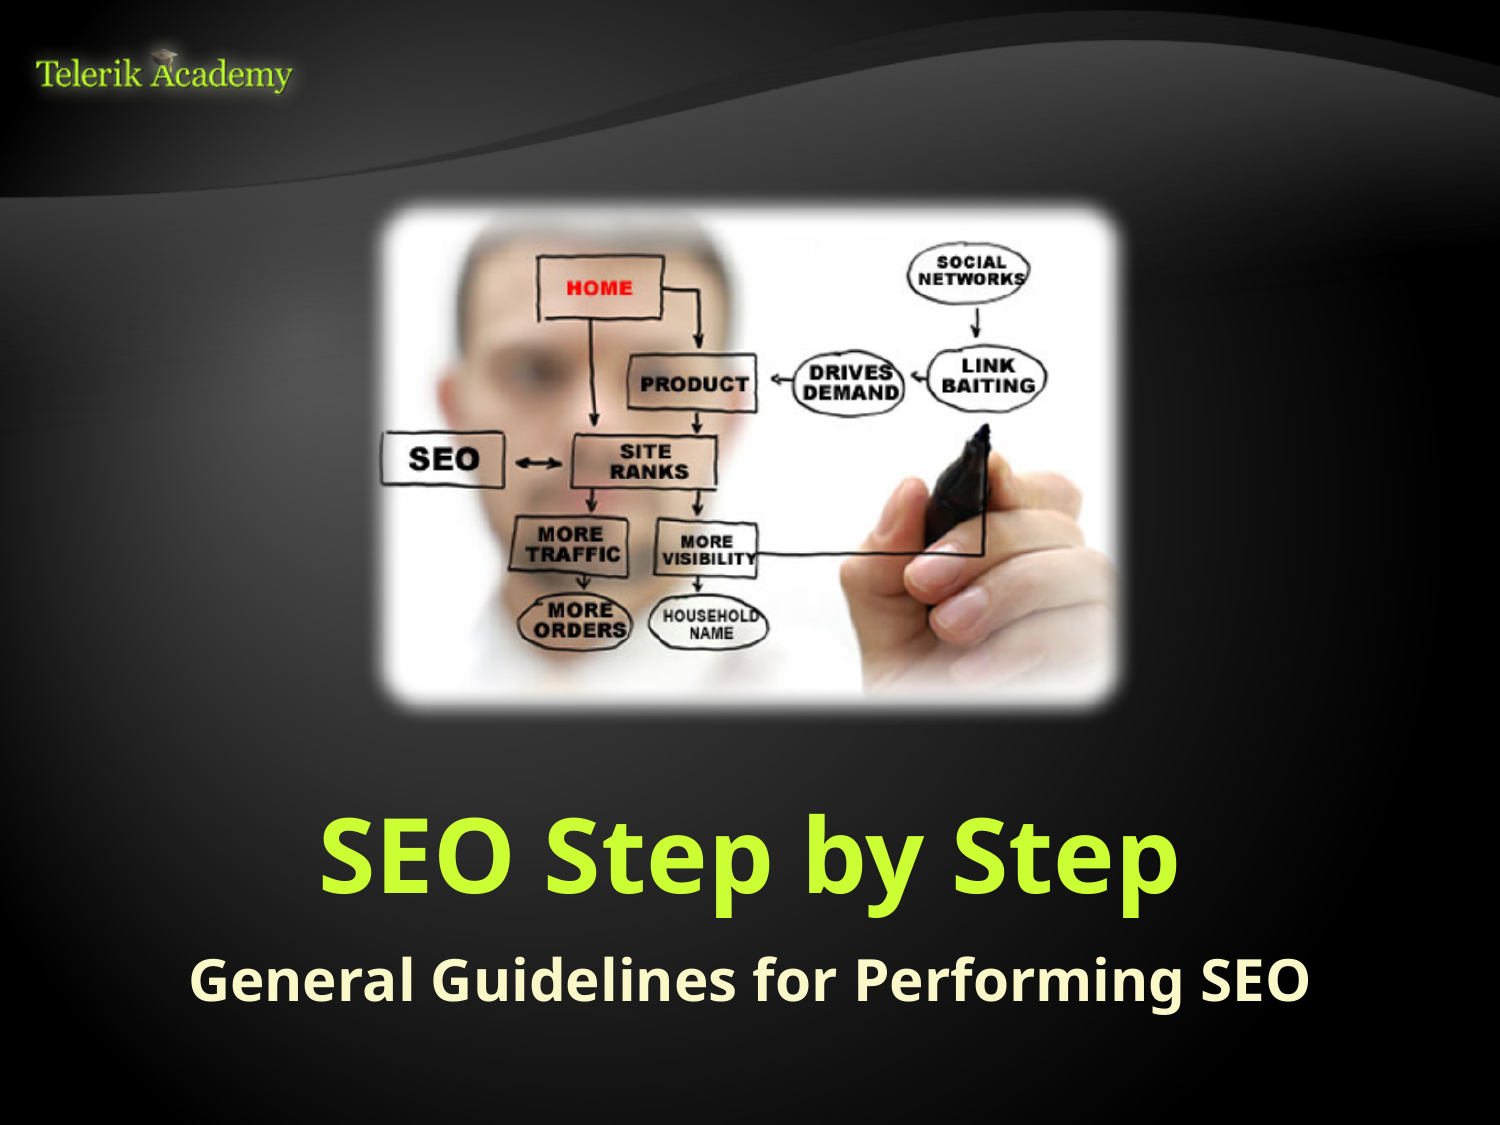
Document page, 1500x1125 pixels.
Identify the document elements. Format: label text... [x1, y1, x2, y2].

title SEO Step by Step [99, 800, 1400, 913]
subtitle General Guidelines for Performing SEO [99, 931, 1400, 1025]
picture [0, 0, 1500, 1125]
